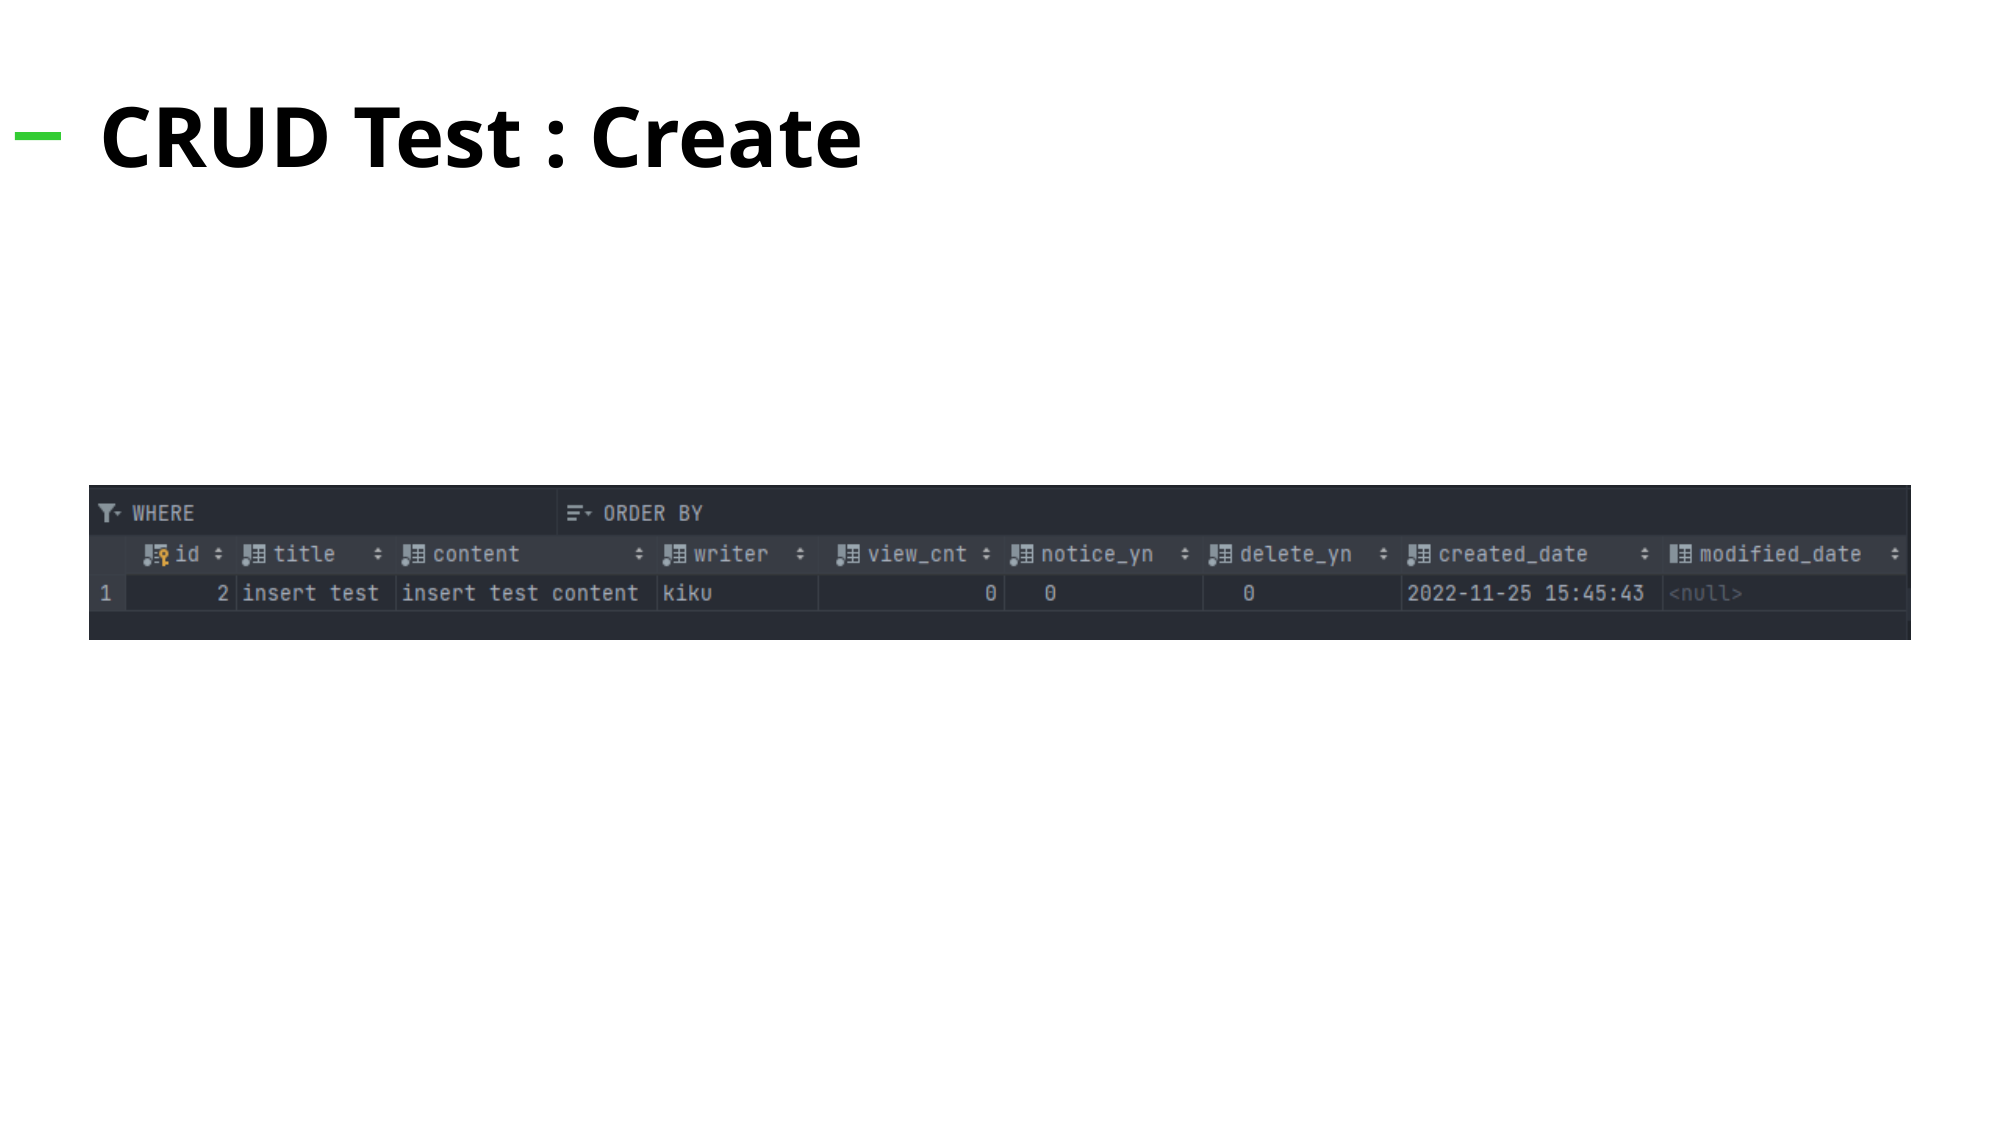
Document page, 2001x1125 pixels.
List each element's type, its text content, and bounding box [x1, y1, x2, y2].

title CRUD Test : Create [84, 31, 1810, 249]
text_box [14, 131, 62, 141]
picture [89, 485, 1911, 640]
